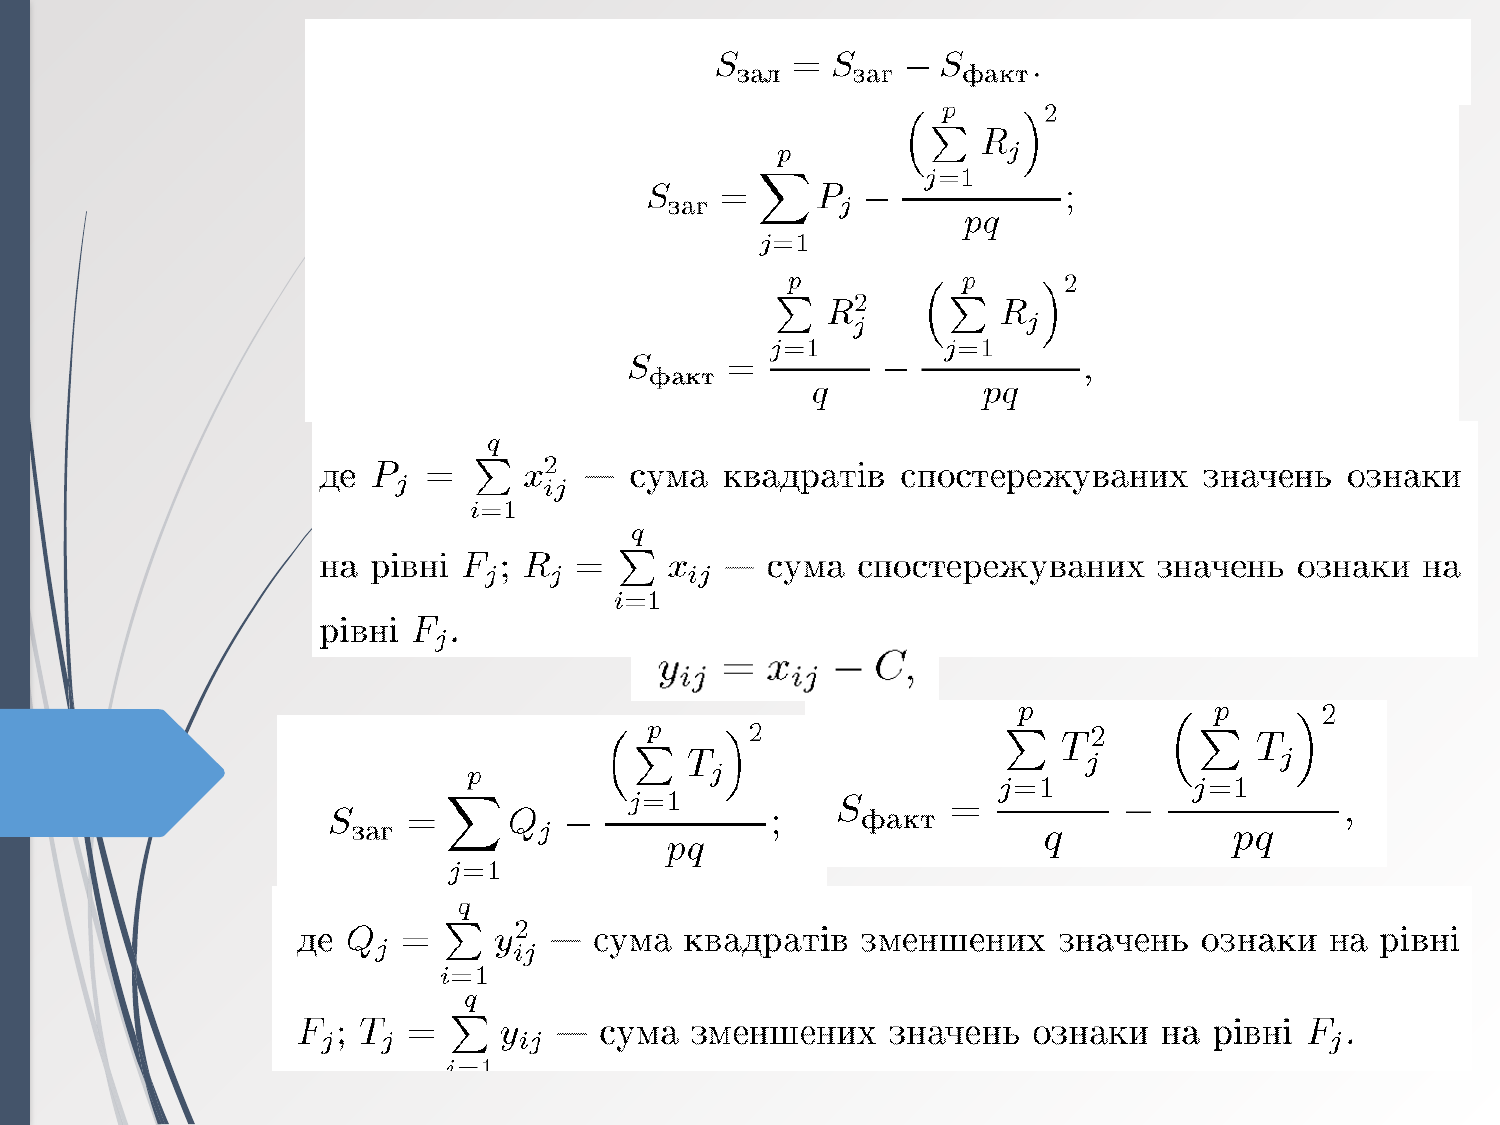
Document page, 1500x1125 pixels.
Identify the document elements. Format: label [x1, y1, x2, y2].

picture [272, 18, 1478, 1071]
